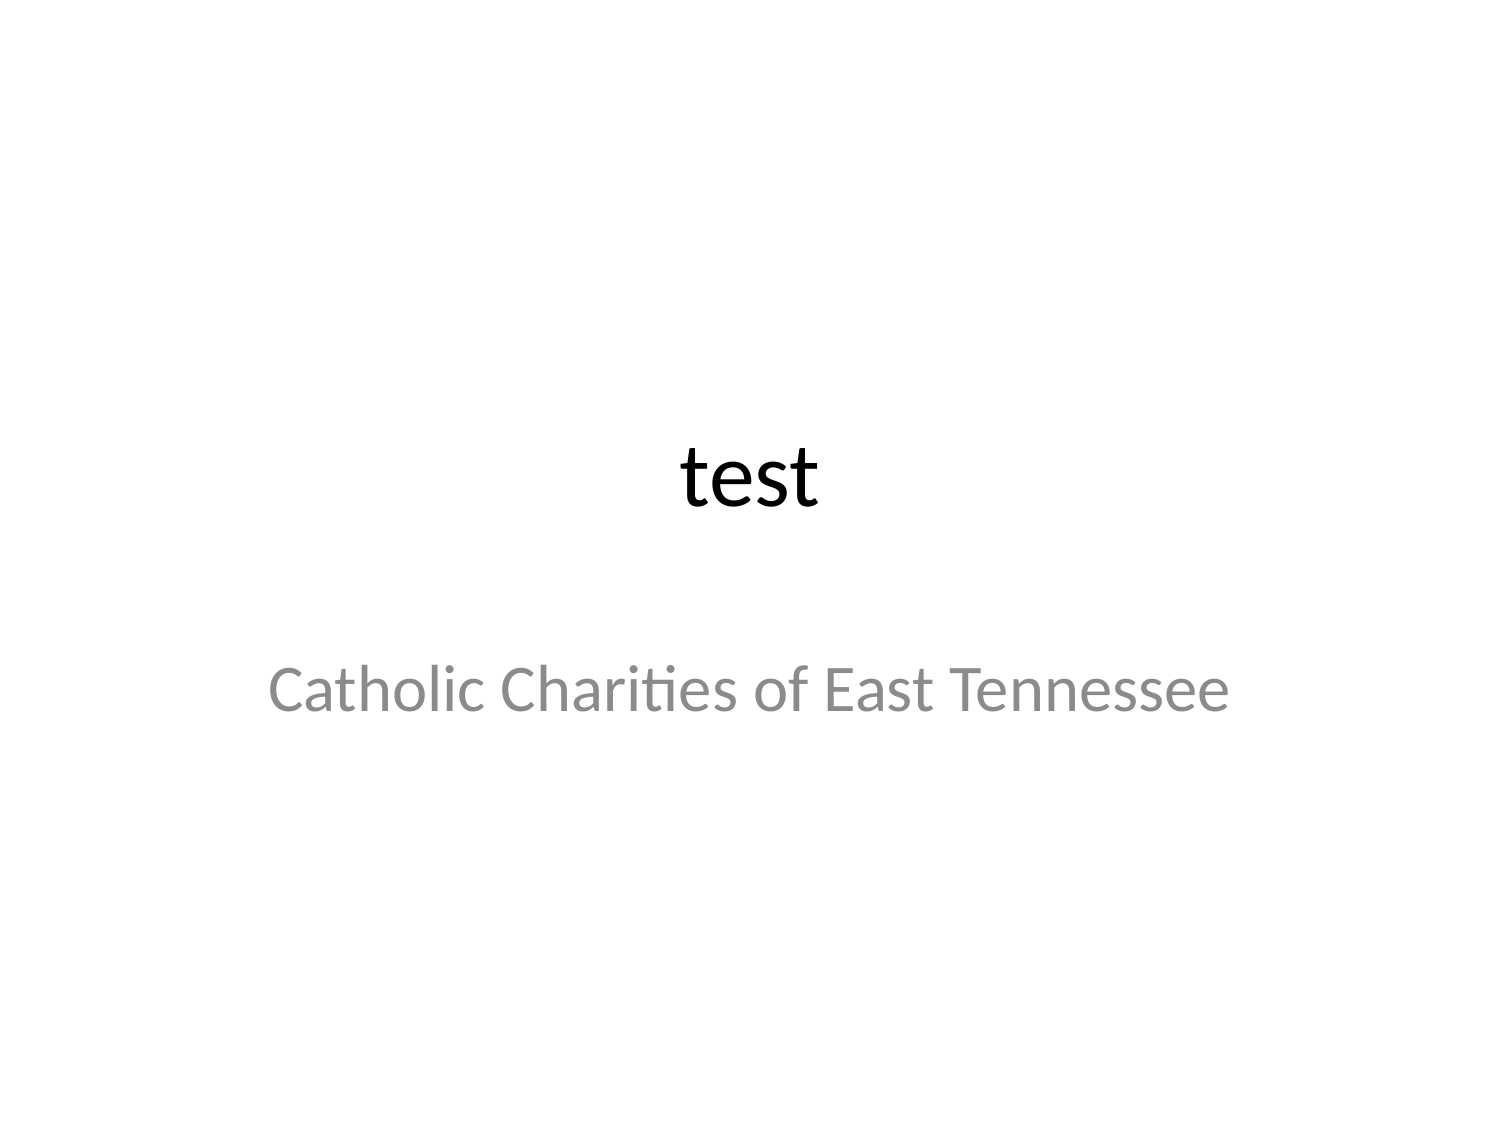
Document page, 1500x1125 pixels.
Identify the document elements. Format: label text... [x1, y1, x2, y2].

title test [112, 349, 1388, 591]
subtitle Catholic Charities of East Tennessee [225, 637, 1275, 925]
